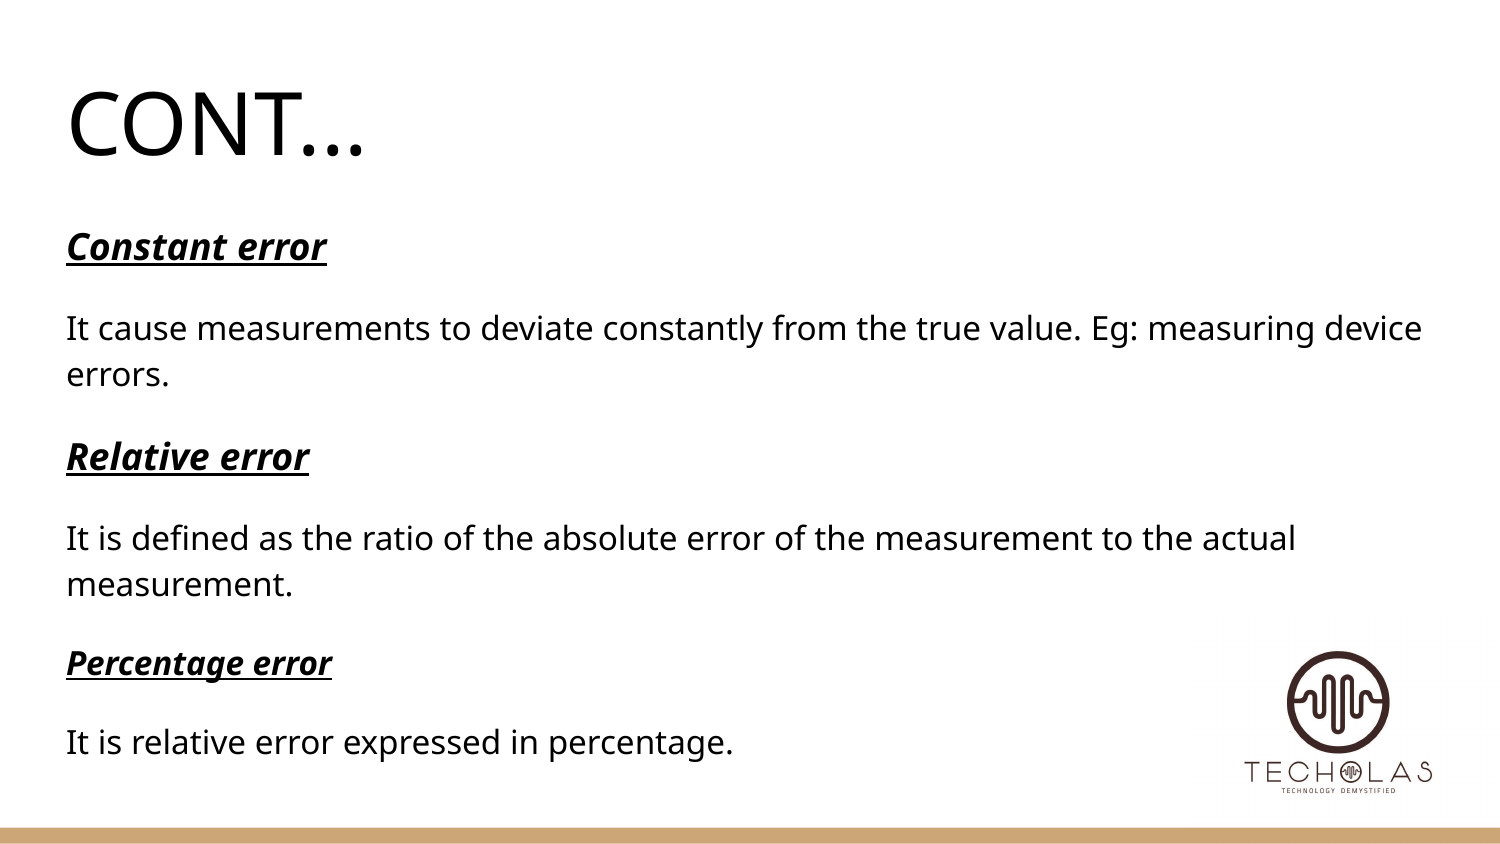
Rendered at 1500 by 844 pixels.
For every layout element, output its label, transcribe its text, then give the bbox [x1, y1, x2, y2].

picture [1190, 613, 1500, 827]
title CONT... [51, 51, 1449, 189]
list Constant error It cause measurements to deviate constantly from the true value. Eg: measuring device errors. Relative error It is defined as the ratio of the absolute error of the measurement to the actual measurement. Percentage error It is relative error expressed in percentage. [51, 200, 1449, 752]
